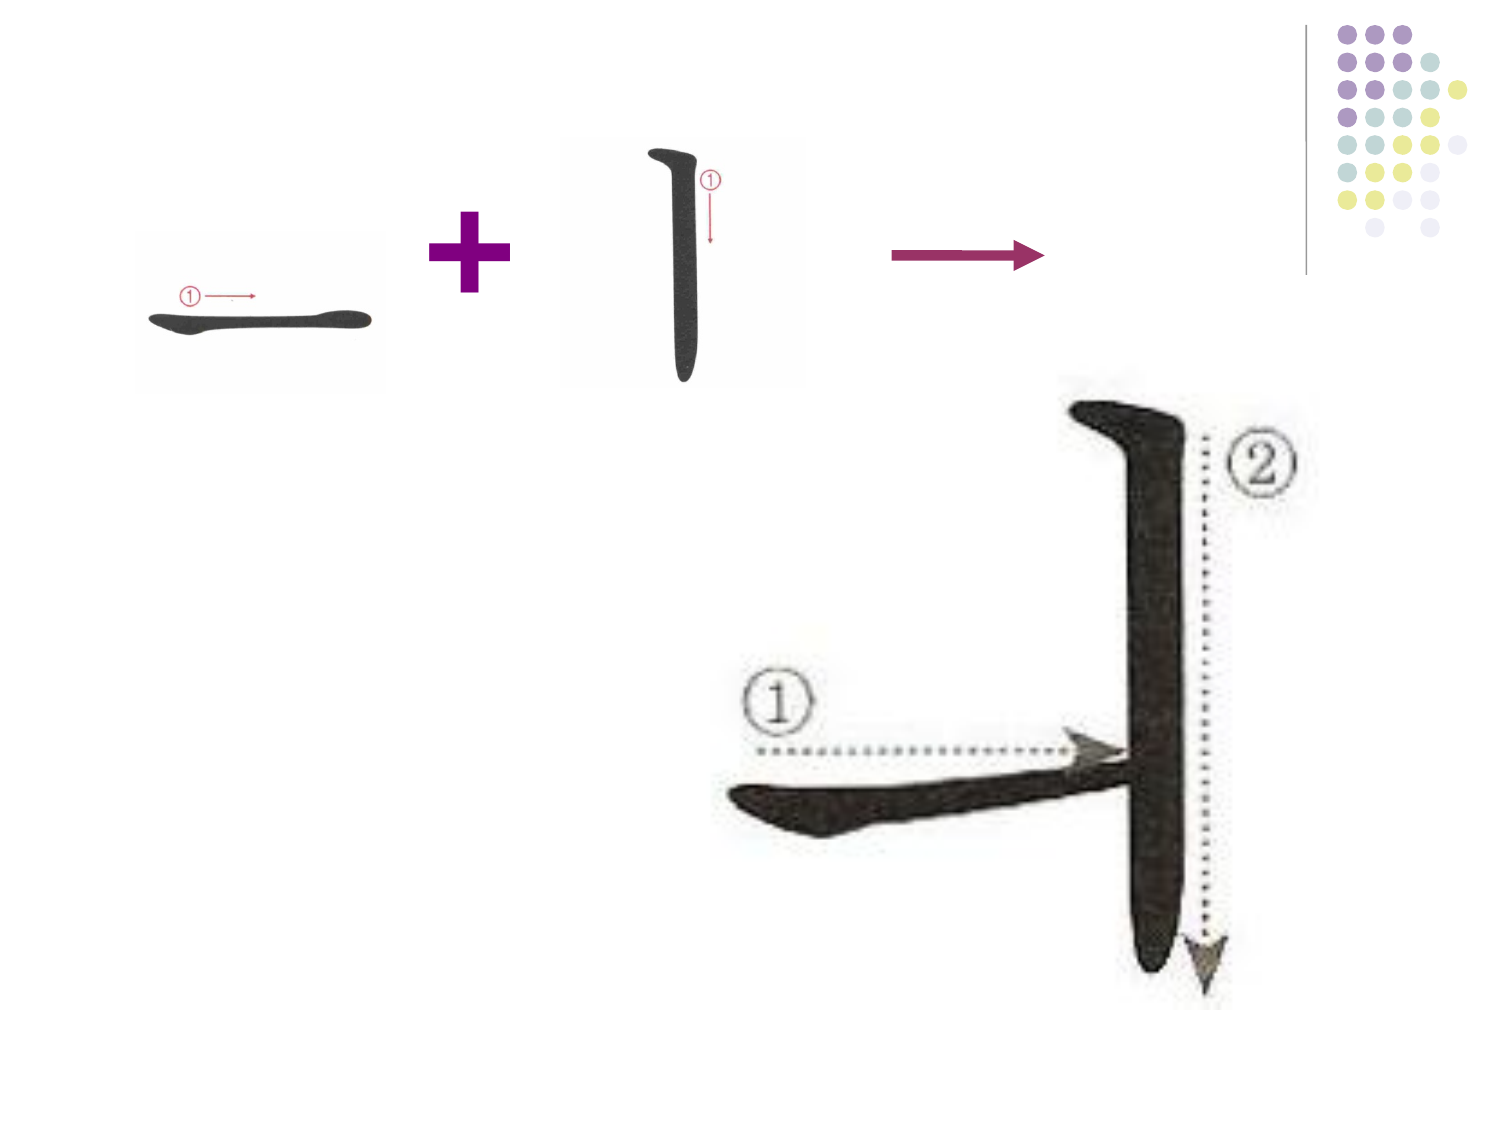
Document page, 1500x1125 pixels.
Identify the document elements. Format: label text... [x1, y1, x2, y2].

text_box + [407, 137, 538, 352]
picture [135, 231, 386, 395]
text_box [891, 249, 1045, 262]
picture [560, 136, 1352, 1010]
